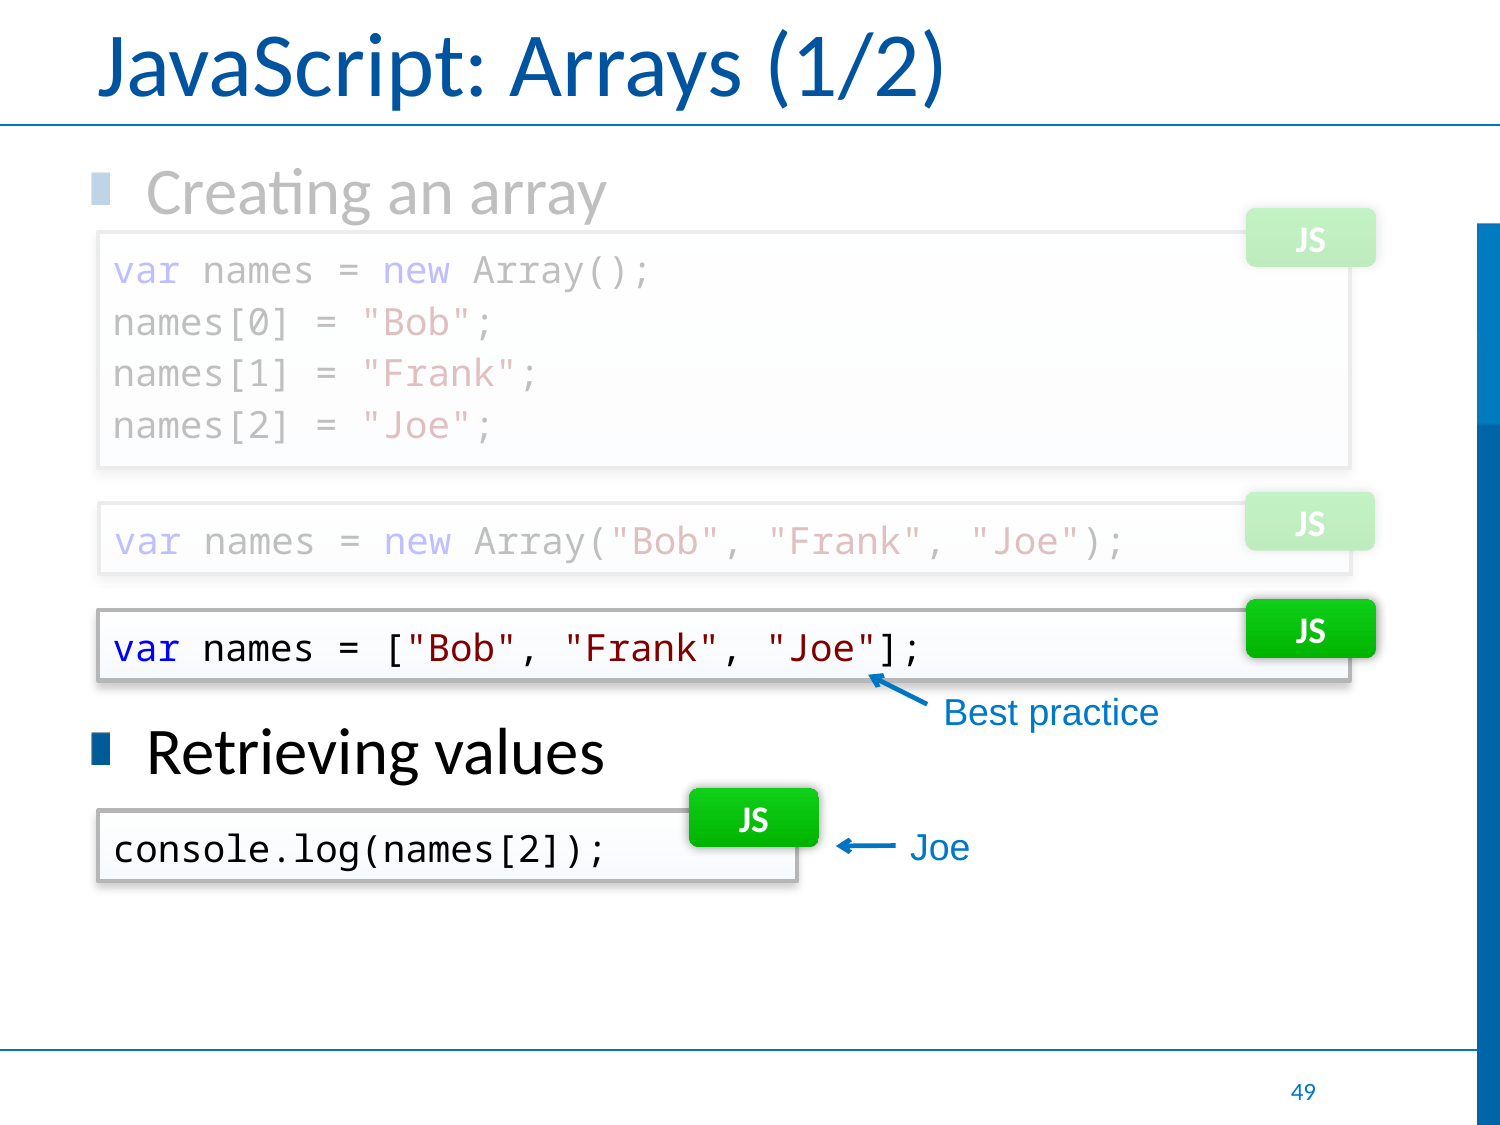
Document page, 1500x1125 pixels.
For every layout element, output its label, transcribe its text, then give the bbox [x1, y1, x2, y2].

slide_number 49 [1230, 1072, 1332, 1108]
text_box console.log(names[2]); [96, 808, 799, 883]
text_box Joe [895, 815, 986, 876]
picture [1477, 223, 1500, 1125]
text_box var names = ["Bob", "Frank", "Joe"]; [96, 608, 1352, 683]
text_box JS [686, 786, 822, 850]
text_box JS [1243, 597, 1379, 661]
text_box [51, 147, 1402, 588]
text_box Best practice [928, 680, 1175, 741]
picture [90, 731, 110, 765]
title JavaScript: Arrays (1/2) [81, 11, 1433, 108]
list Creating an array Retrieving values [74, 140, 1426, 1006]
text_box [867, 674, 928, 705]
